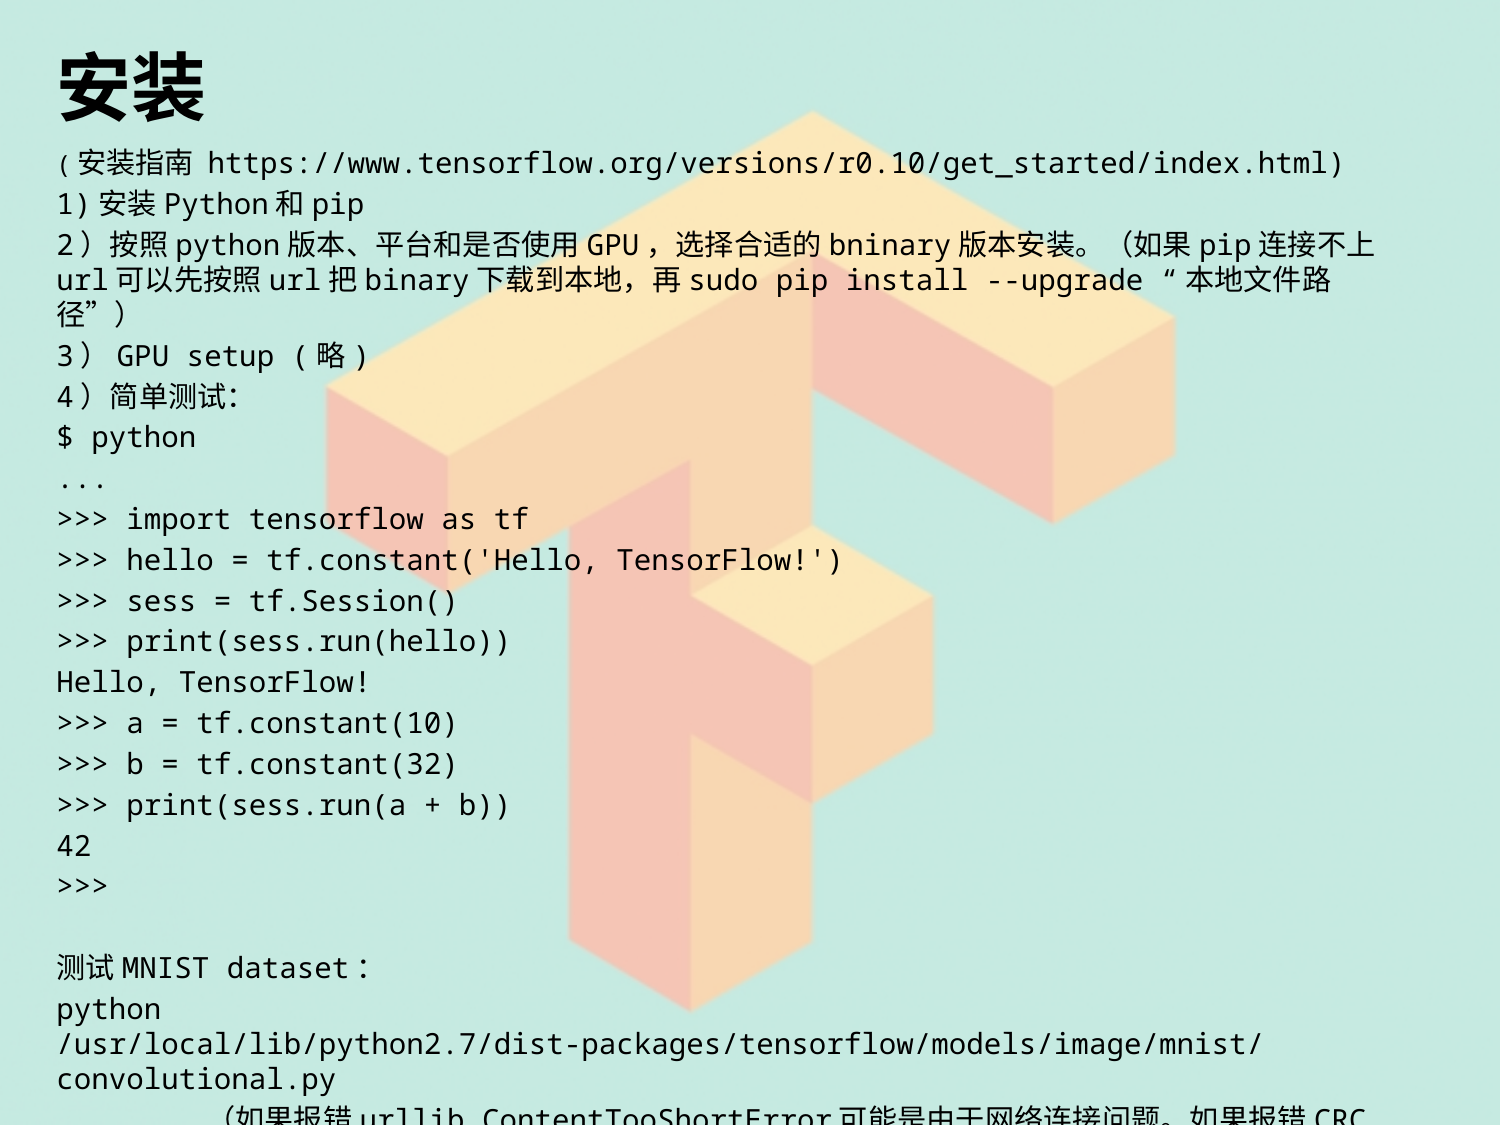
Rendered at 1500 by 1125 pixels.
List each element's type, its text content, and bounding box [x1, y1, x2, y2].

title 安装 [41, 19, 445, 137]
list (安装指南 https://www.tensorflow.org/versions/r0.10/get_started/index.html) 1)安装Python和pip 2）按照python版本、平台和是否使用GPU，选择合适的bninary版本安装。（如果pip连接不上url可以先按照url把binary下载到本地，再sudo pip install --upgrade “本地文件路径”） 3）GPU setup (略) 4）简单测试： $ python ... >>> import tensorflow as tf >>> hello = tf.constant('Hello, TensorFlow!') >>> sess = tf.Session() >>> print(sess.run(hello)) Hello, TensorFlow! >>> a = tf.constant(10) >>> b = tf.constant(32) >>> print(sess.run(a + b)) 42 >>> 测试MNIST dataset： python /usr/local/lib/python2.7/dist-packages/tensorflow/models/image/mnist/convolutional.py （如果报错urllib.ContentTooShortError可能是由于网络连接问题。如果报错CRC check failed则把~/data下的文件删掉重试。） [41, 137, 1414, 994]
